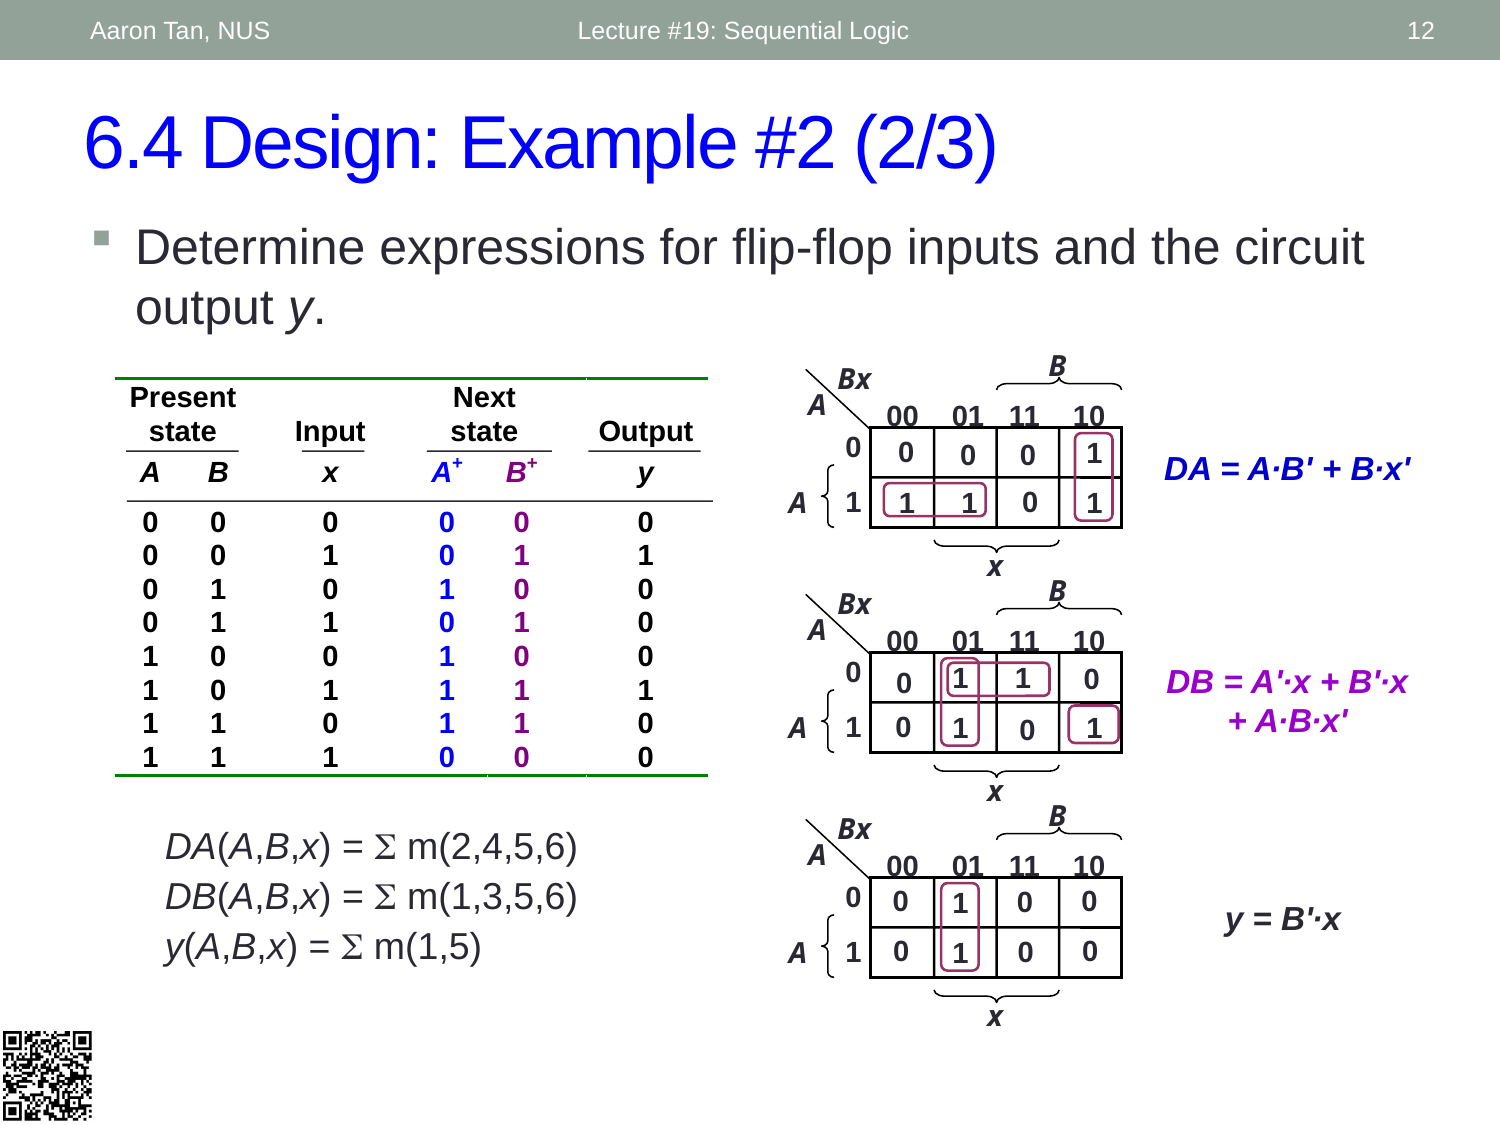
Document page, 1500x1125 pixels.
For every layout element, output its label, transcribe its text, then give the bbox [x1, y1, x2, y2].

title 6.4 Design: Example #2 (2/3) [68, 86, 1450, 192]
slide_number Aaron Tan, NUS [75, 3, 550, 57]
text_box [1137, 439, 1438, 946]
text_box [99, 377, 735, 804]
footer Lecture #19: Sequential Logic [562, 3, 1238, 57]
picture [0, 1028, 95, 1124]
slide_number 12 [1308, 3, 1450, 57]
text_box DA(A,B,x) = S m(2,4,5,6) DB(A,B,x) = S m(1,3,5,6) y(A,B,x) = S m(1,5) [150, 814, 638, 975]
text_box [762, 339, 1122, 1036]
text_box Determine expressions for flip-flop inputs and the circuit output y. [74, 206, 1425, 1013]
